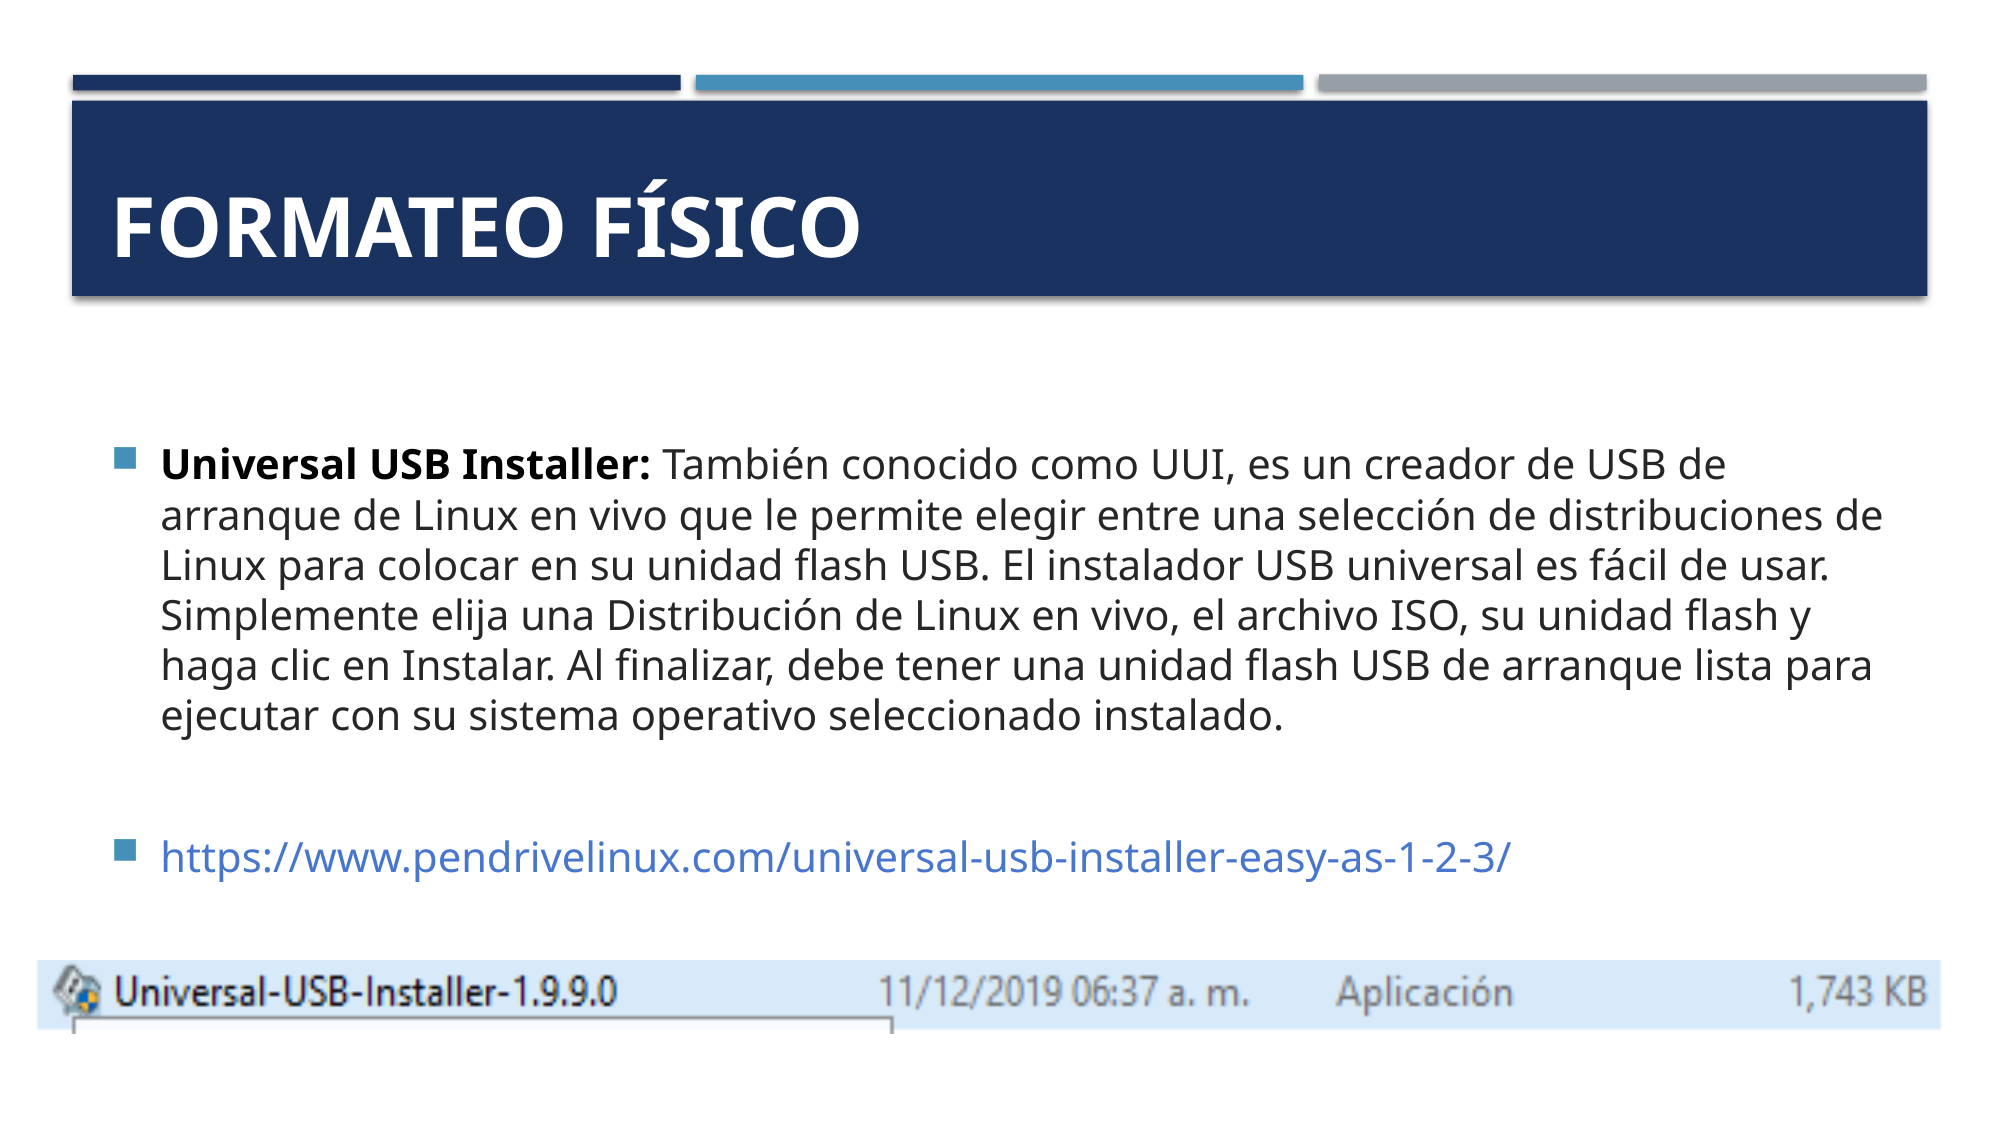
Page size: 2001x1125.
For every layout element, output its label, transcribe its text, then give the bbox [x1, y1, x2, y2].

list Universal USB Installer: También conocido como UUI, es un creador de USB de arranque de Linux en vivo que le permite elegir entre una selección de distribuciones de Linux para colocar en su unidad flash USB. El instalador USB universal es fácil de usar. Simplemente elija una Distribución de Linux en vivo, el archivo ISO, su unidad flash y haga clic en Instalar. Al finalizar, debe tener una unidad flash USB de arranque lista para ejecutar con su sistema operativo seleccionado instalado. https://www.pendrivelinux.com/universal-usb-installer-easy-as-1-2-3/ [95, 357, 1905, 959]
picture [31, 960, 1962, 1034]
title Formateo físico [95, 115, 1905, 282]
